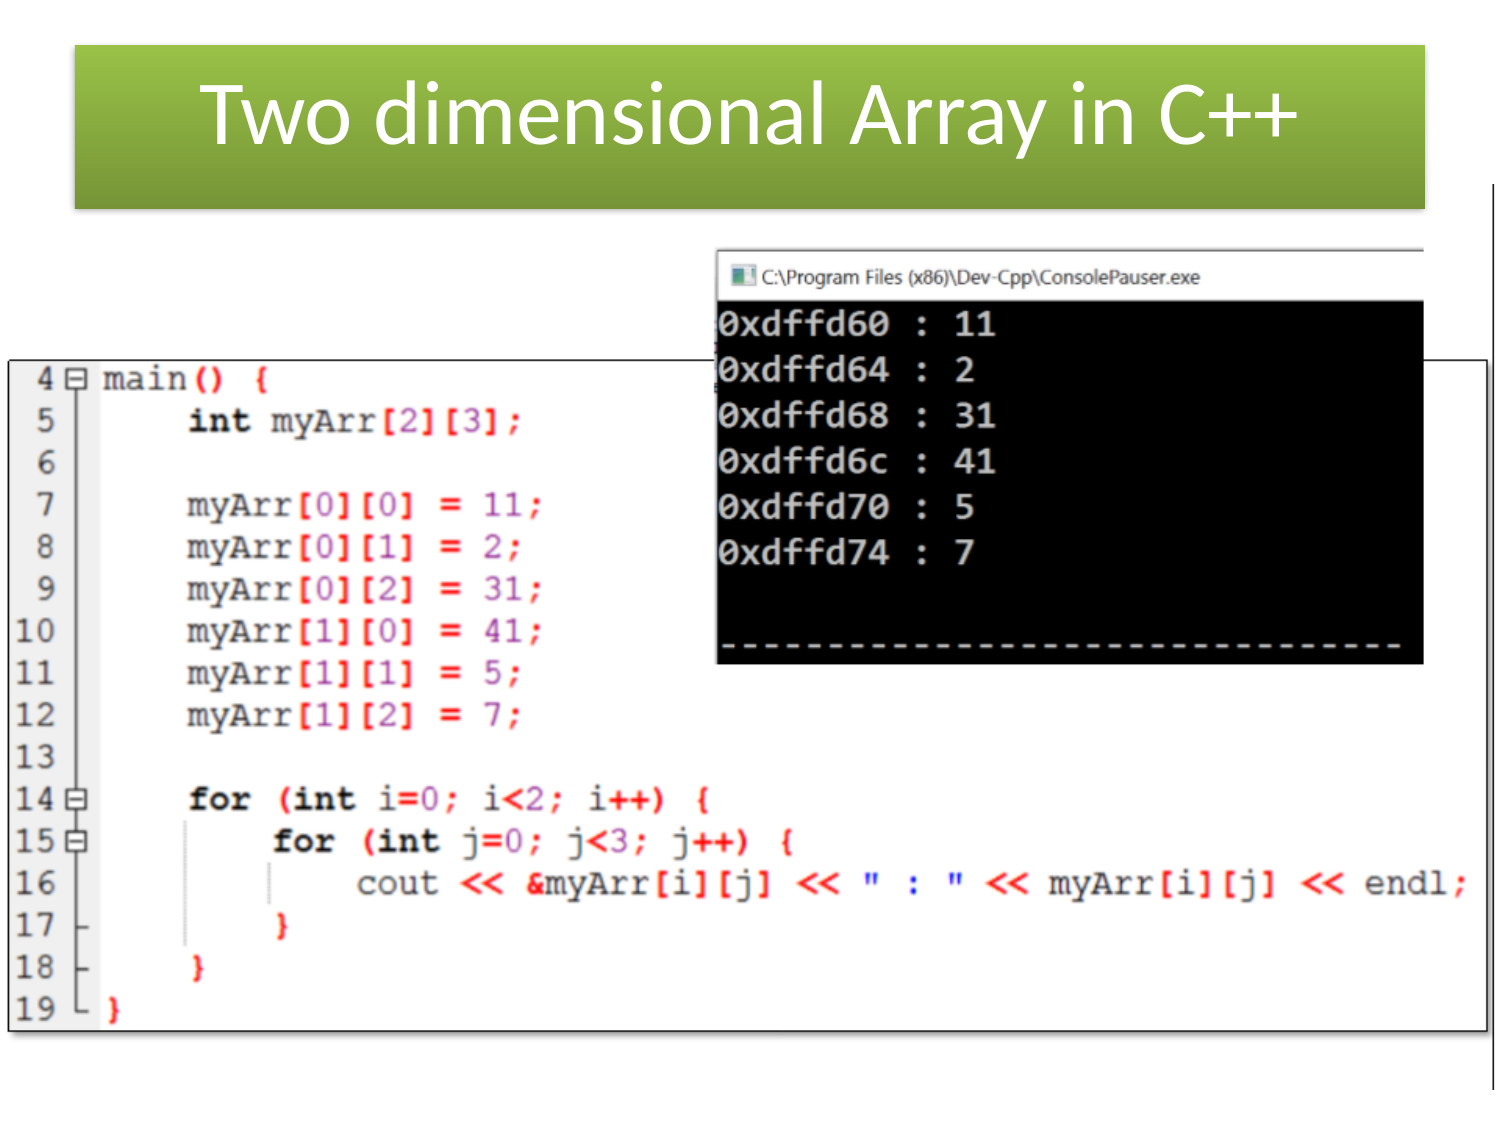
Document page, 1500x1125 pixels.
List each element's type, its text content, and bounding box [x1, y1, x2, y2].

picture [5, 184, 1495, 1125]
text_box Two dimensional Array in C++ [74, 45, 1425, 181]
